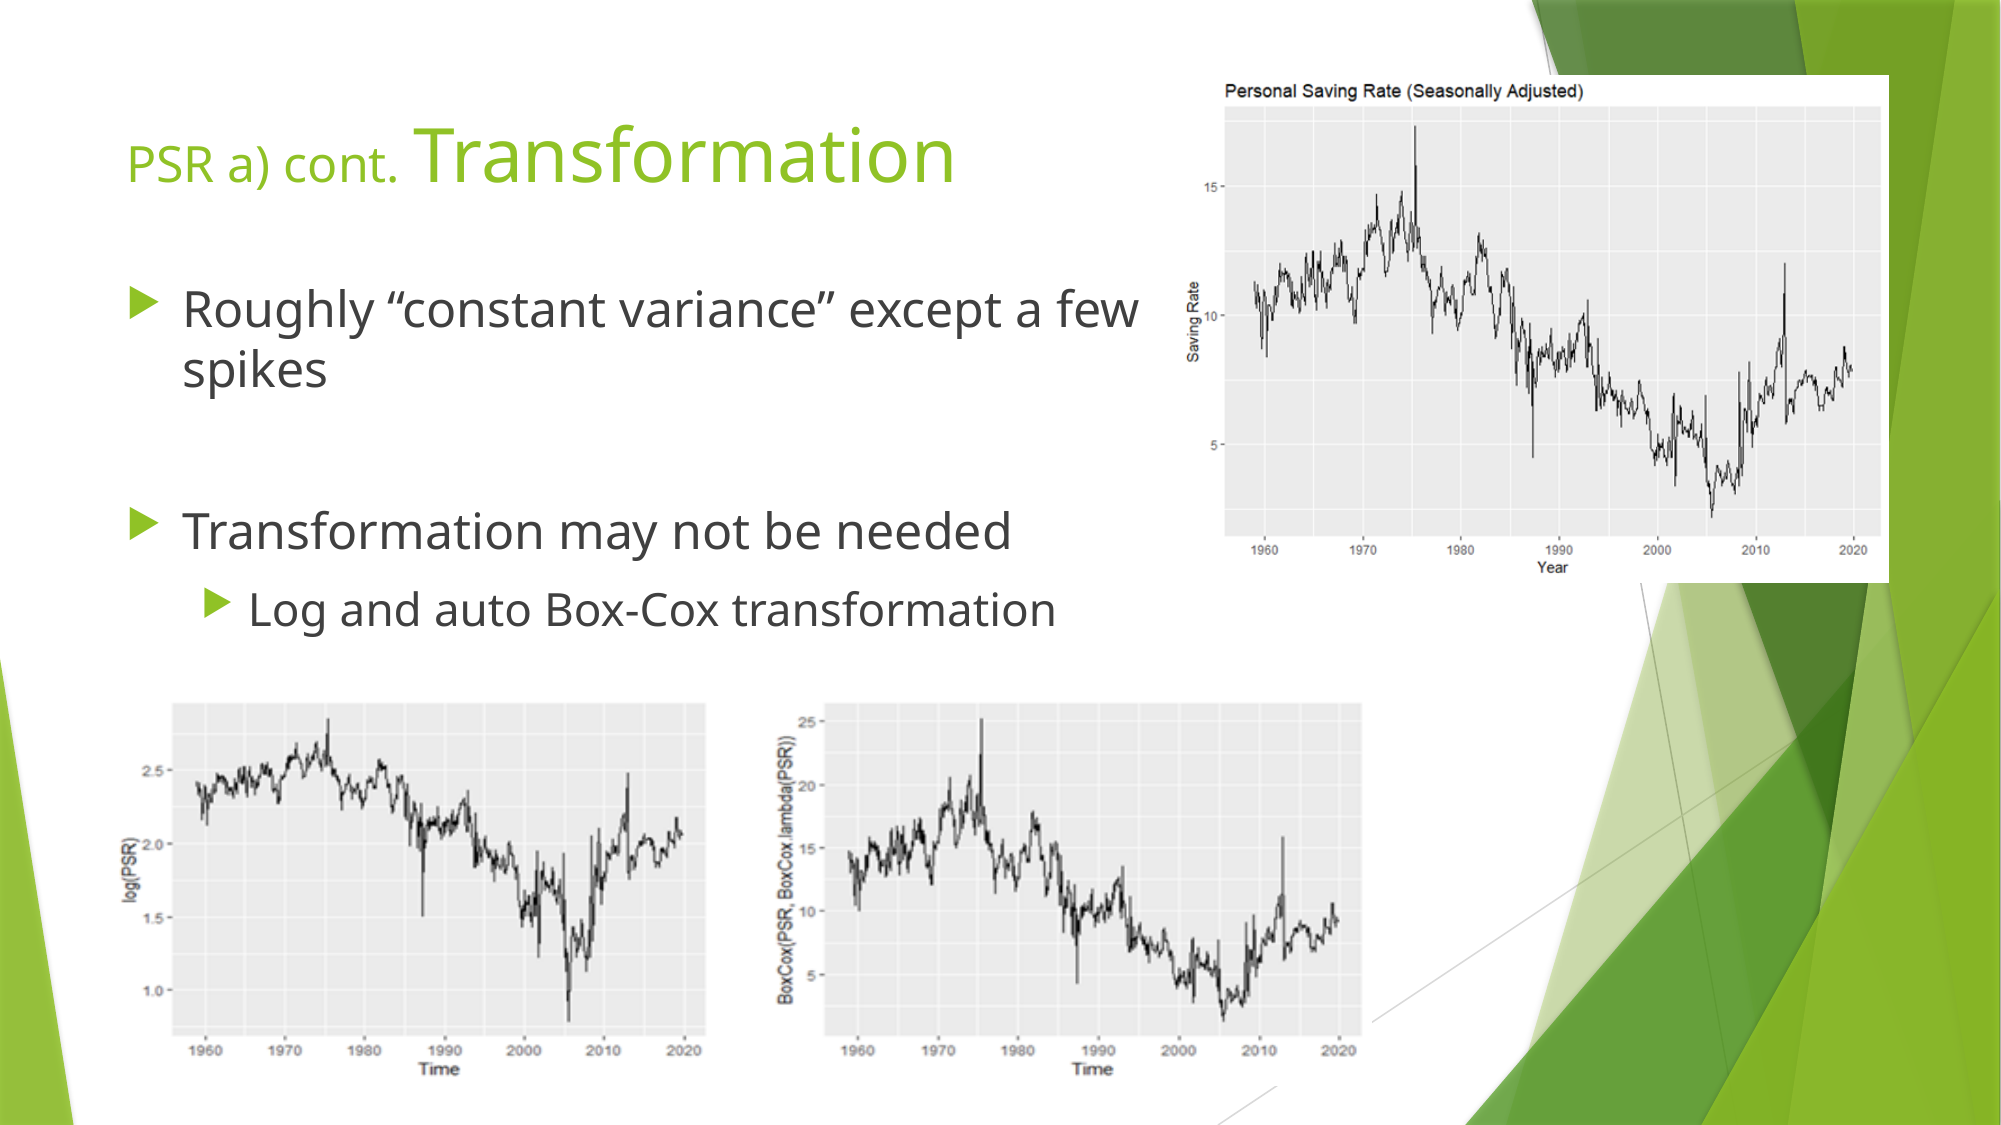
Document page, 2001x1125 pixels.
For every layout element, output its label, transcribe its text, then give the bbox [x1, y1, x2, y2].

title PSR a) cont. Transformation [111, 99, 1173, 270]
list Roughly “constant variance” except a few spikes Transformation may not be needed Log and auto Box-Cox transformation [111, 270, 1206, 1071]
picture [766, 670, 1372, 1086]
picture [1178, 74, 1889, 584]
picture [110, 670, 716, 1086]
